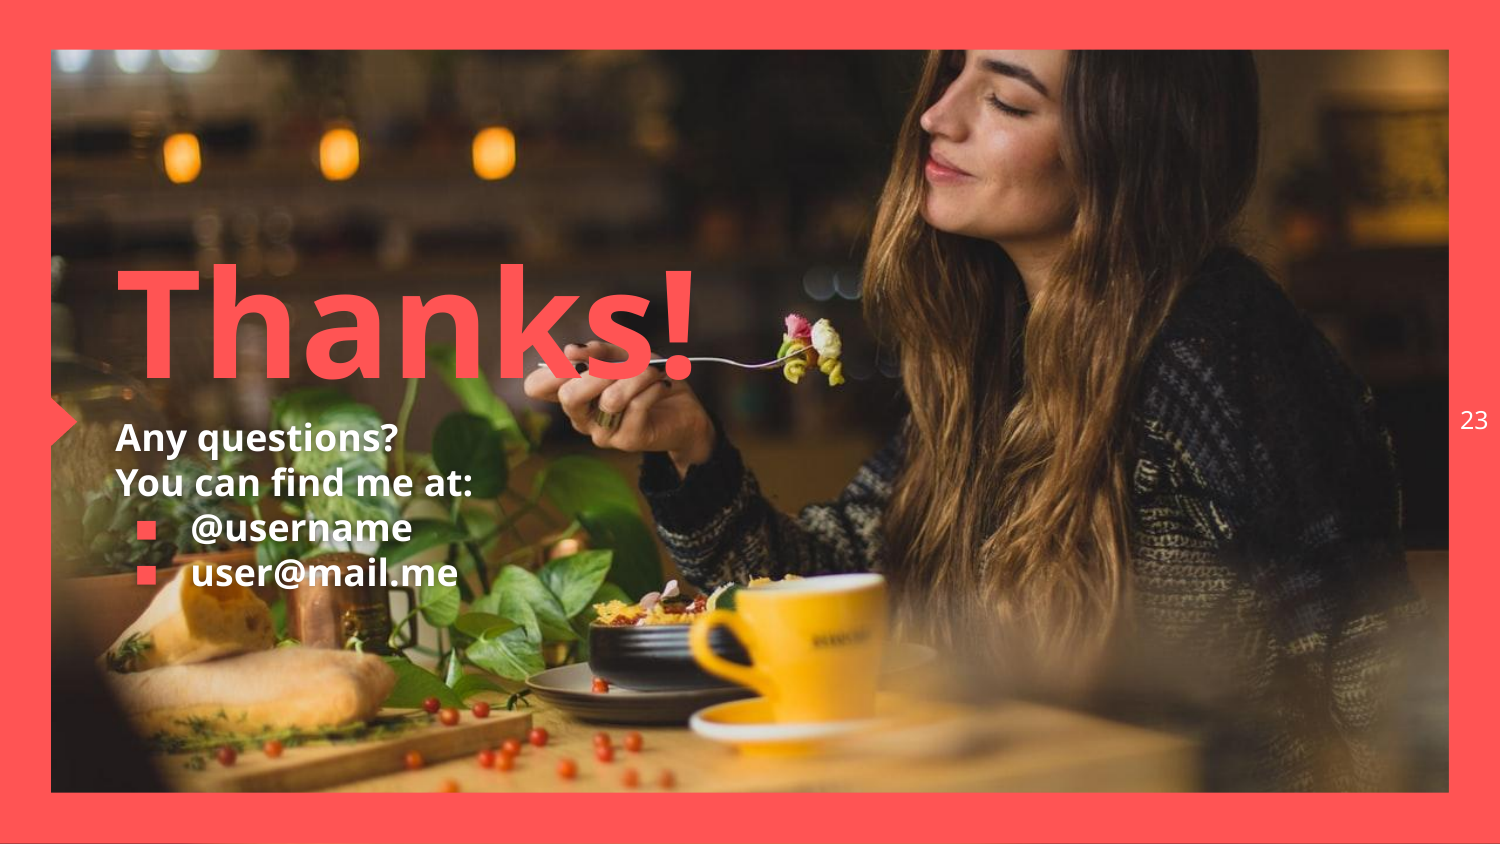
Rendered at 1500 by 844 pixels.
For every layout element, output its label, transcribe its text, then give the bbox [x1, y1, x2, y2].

subtitle Any questions? You can find me at: @username user@mail.me [115, 413, 722, 593]
title Thanks! [115, 251, 722, 408]
picture [51, 50, 1448, 792]
slide_number ‹#› [1449, 371, 1500, 472]
